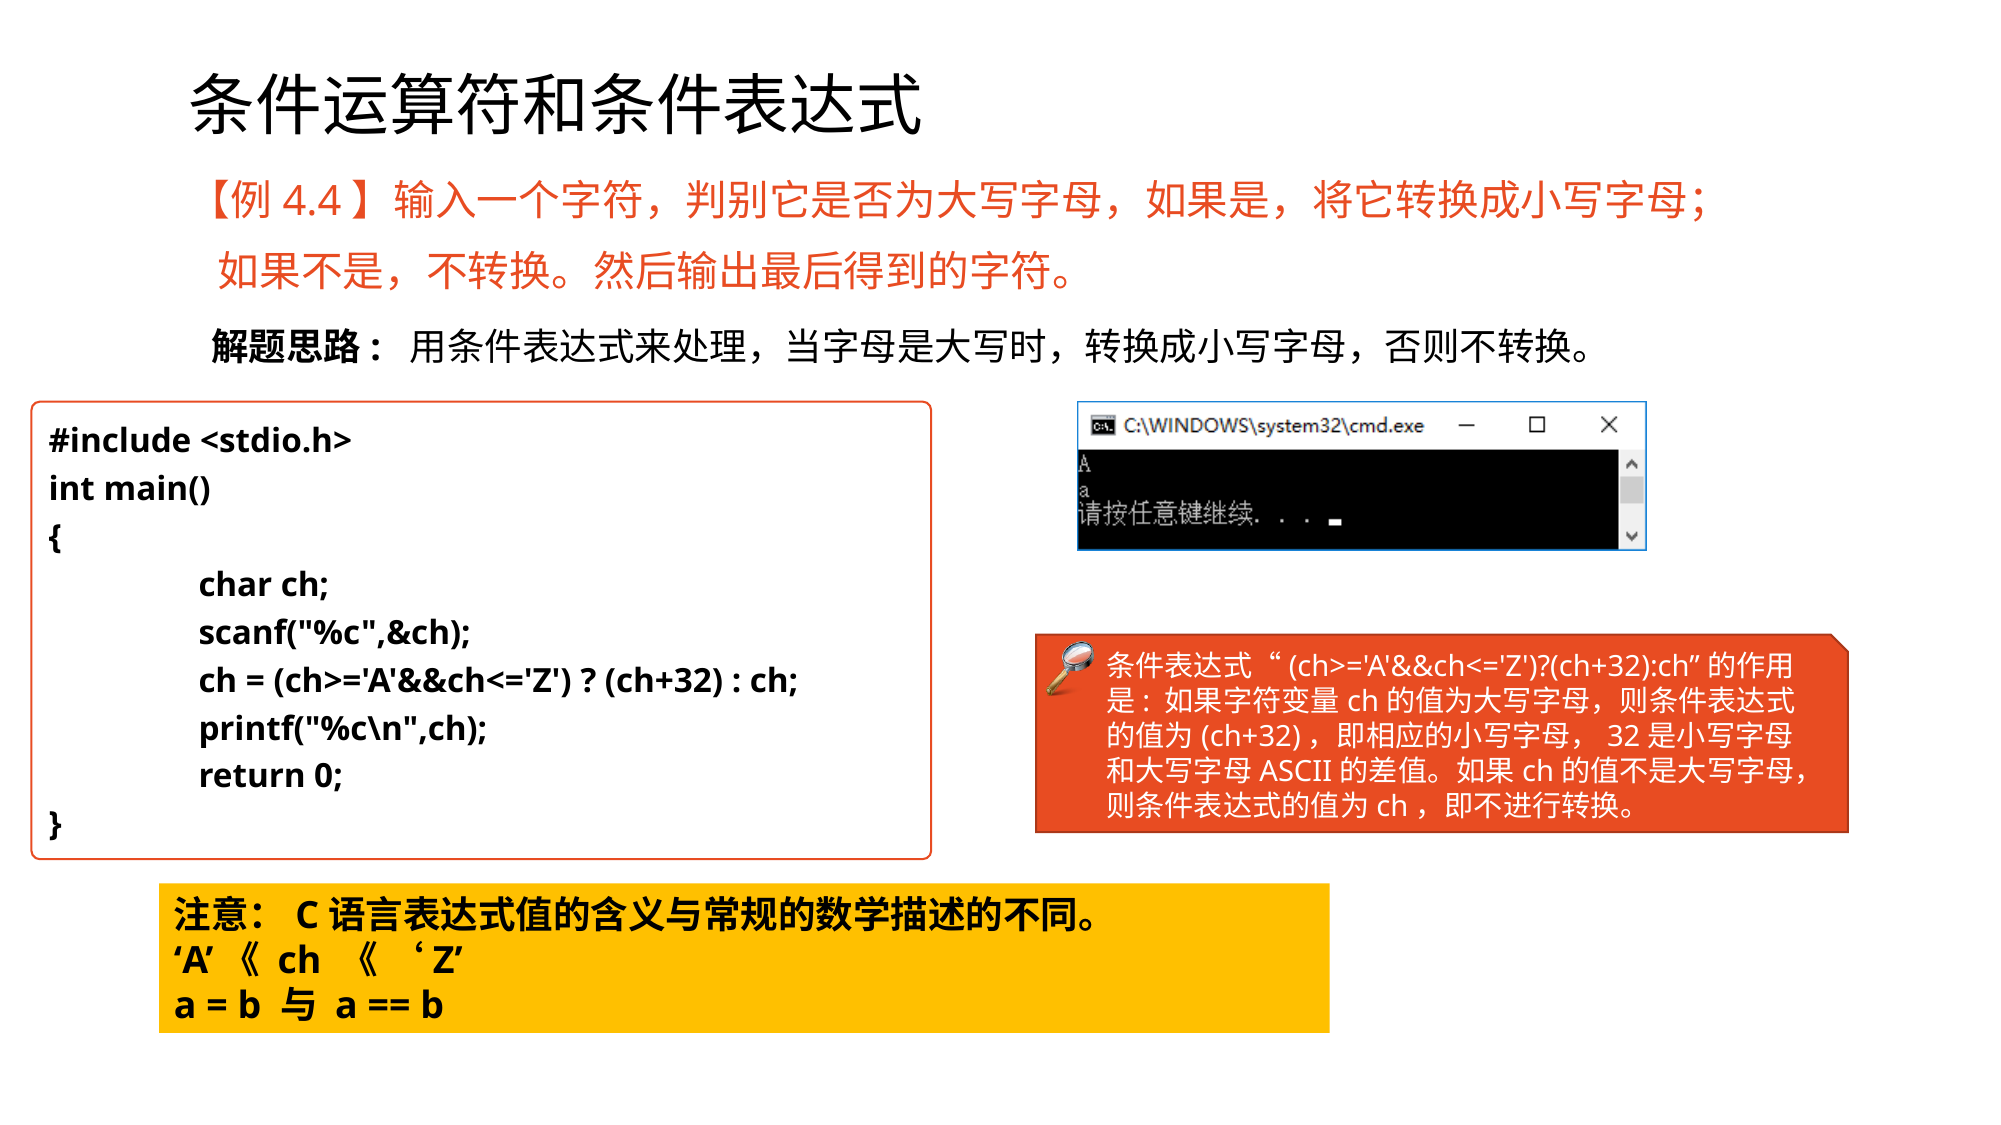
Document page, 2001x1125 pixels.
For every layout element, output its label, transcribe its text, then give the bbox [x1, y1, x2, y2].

picture [1077, 401, 1647, 551]
text_box #include <stdio.h> int main() { char ch; scanf("%c",&ch); ch = (ch>='A'&&ch<='Z') ? (ch+32) : ch; printf("%c\n",ch); return 0; } [30, 400, 933, 861]
text_box 解题思路: 用条件表达式来处理，当字母是大写时，转换成小写字母，否则不转换。 [196, 315, 1966, 376]
title 条件运算符和条件表达式 [173, 0, 1899, 166]
text_box 注意：C语言表达式值的含义与常规的数学描述的不同。 ‘A’《 ch 《 ‘Z’ a = b 与 a == b [159, 883, 1330, 1033]
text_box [1036, 634, 1848, 833]
list 【例4.4】输入一个字符，判别它是否为大写字母，如果是，将它转换成小写字母； 如果不是，不转换。然后输出最后得到的字符。 [173, 166, 1981, 302]
